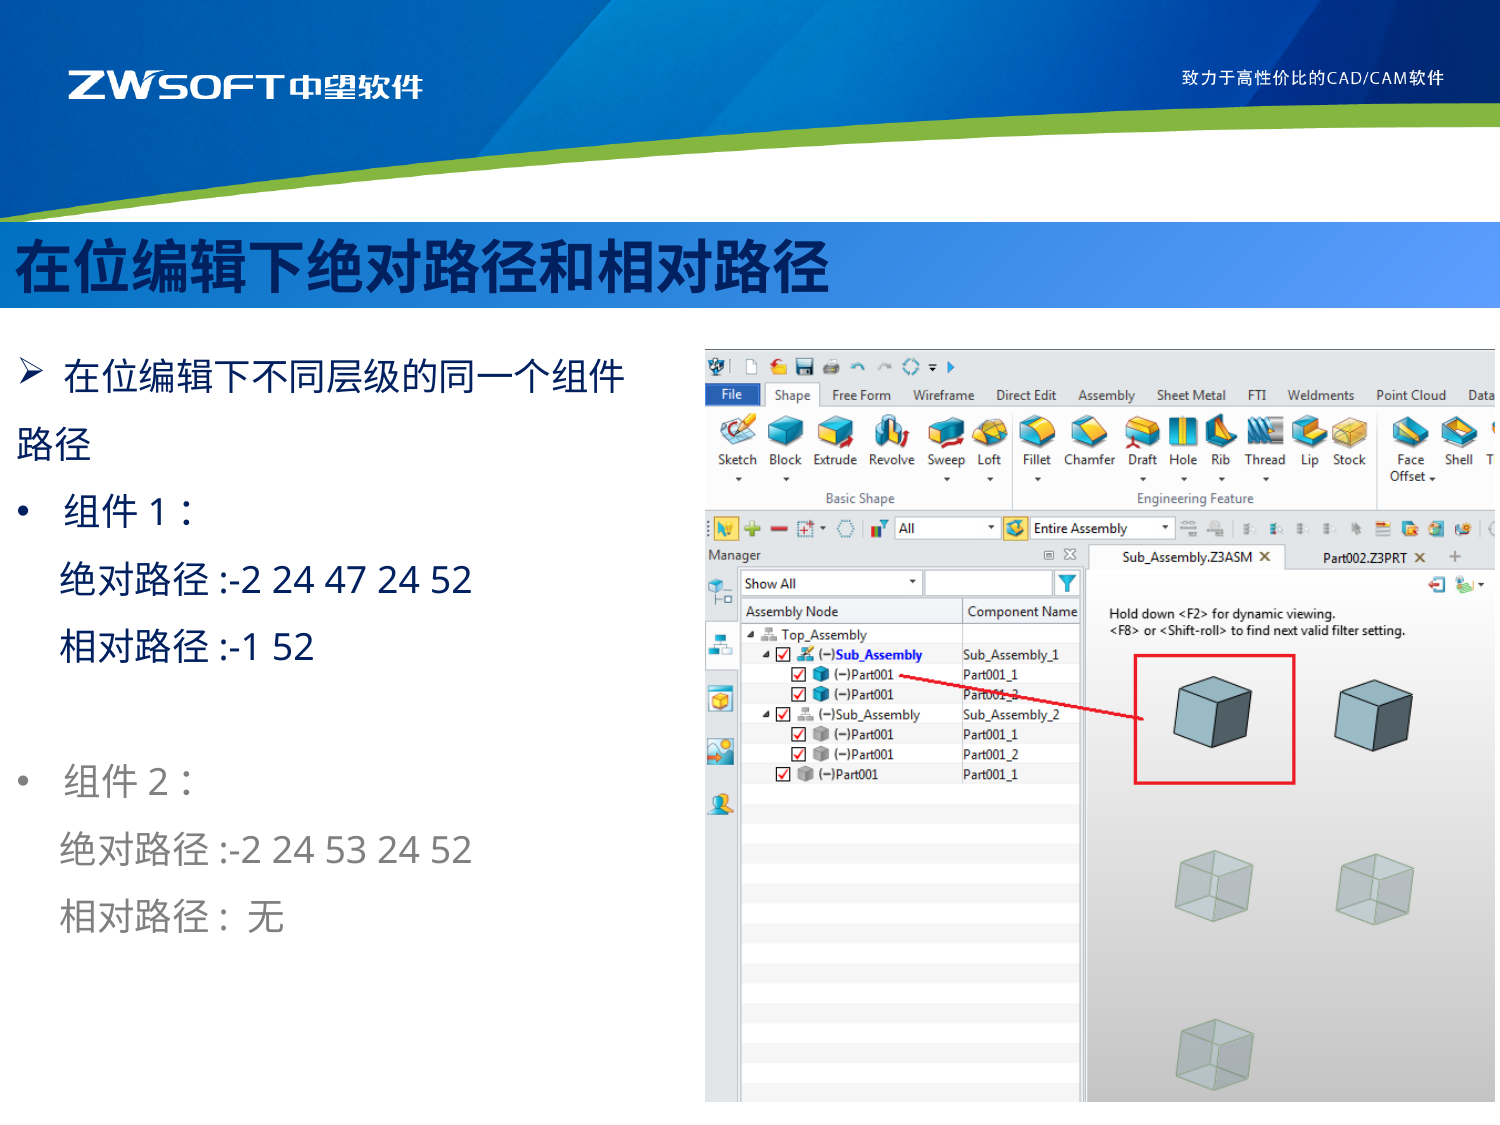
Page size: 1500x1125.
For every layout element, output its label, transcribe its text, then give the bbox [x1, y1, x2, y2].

text_box 在位编辑下绝对路径和相对路径 [0, 222, 1500, 308]
text_box 在位编辑下不同层级的同一个组件 路径 组件1： 绝对路径:-2 24 47 24 52 相对路径:-1 52 组件2： 绝对路径:-2 24 53 24 52 相对路径: 无 [1, 323, 1379, 946]
picture [0, 308, 1500, 1125]
picture [0, 0, 1500, 222]
